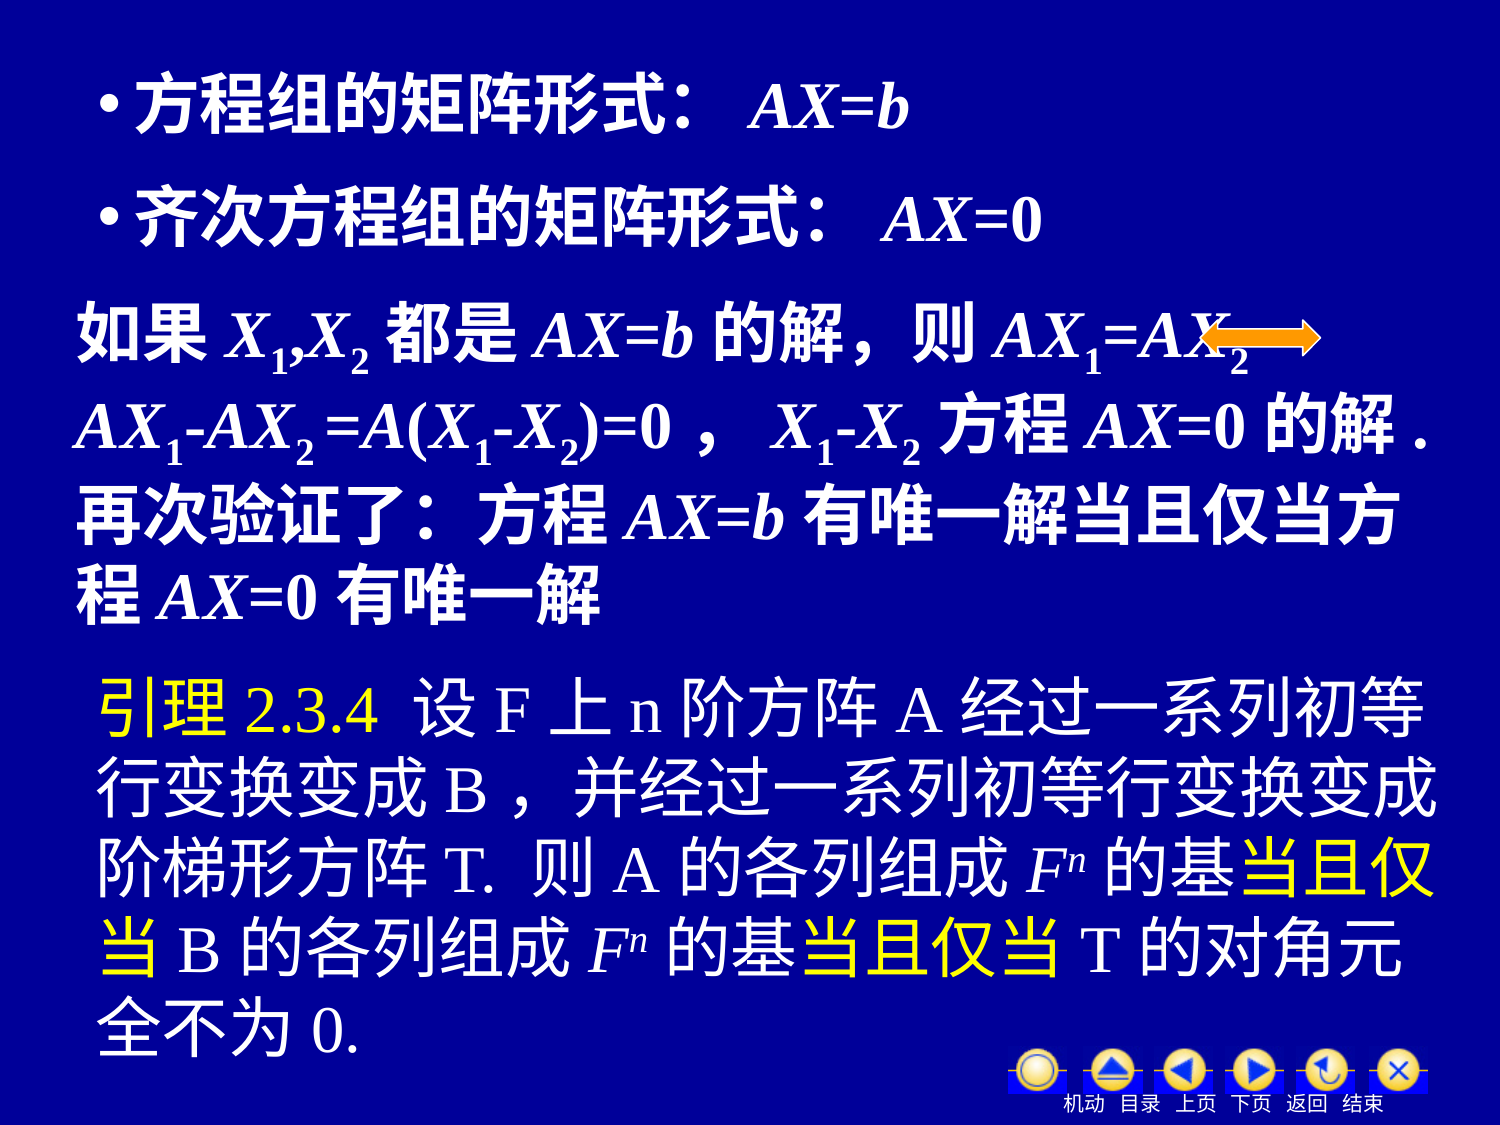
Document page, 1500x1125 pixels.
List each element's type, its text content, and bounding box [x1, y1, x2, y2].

picture [1225, 1074, 1284, 1094]
text_box 引理2.3.4 设F上n阶方阵A经过一系列初等行变换变成B，并经过一系列初等行变换变成阶梯形方阵T. 则A的各列组成Fn的基当且仅当B的各列组成Fn的基当且仅当T的对角元全不为0. [80, 658, 1462, 1074]
text_box 方程组的矩阵形式：AX=b 齐次方程组的矩阵形式：AX=0 [83, 54, 1358, 263]
text_box [1199, 320, 1321, 356]
picture [1083, 1074, 1143, 1094]
text_box 如果X1,X2都是AX=b的解，则AX1=AX2 AX1-AX2 =A(X1-X2)=0，X1-X2方程AX=0的解.再次验证了：方程AX=b有唯一解当且仅当方程AX=0有唯一解 [61, 283, 1427, 641]
picture [1296, 1074, 1355, 1094]
picture [1154, 1074, 1213, 1094]
picture [1369, 1074, 1428, 1094]
picture [1008, 1074, 1067, 1094]
